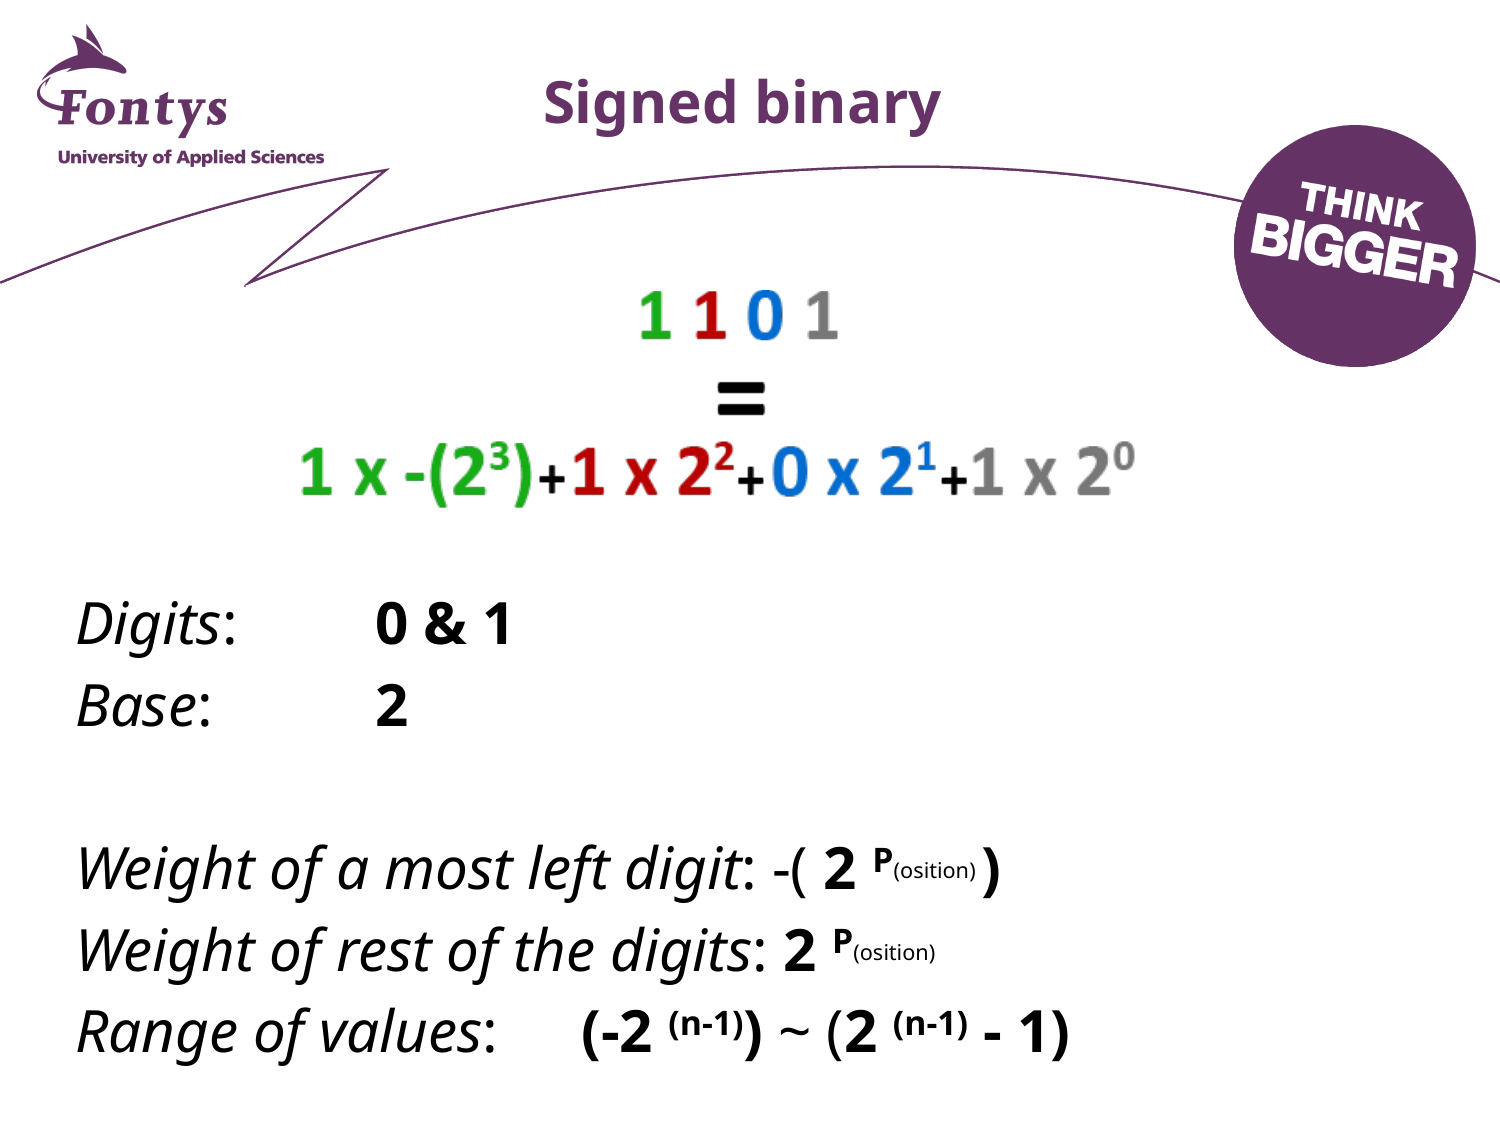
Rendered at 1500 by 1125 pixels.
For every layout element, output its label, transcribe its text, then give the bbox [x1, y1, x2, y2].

picture [0, 0, 1500, 367]
list Digits: 0 & 1 Base: 2 Weight of a most left digit: -( 2 P(osition) ) Weight of rest of the digits: 2 P(osition) Range of values: (-2 (n-1)) ~ (2 (n-1) - 1) [75, 586, 1238, 1094]
title Signed binary [311, 65, 1189, 126]
picture [633, 290, 844, 345]
picture [277, 373, 1147, 514]
